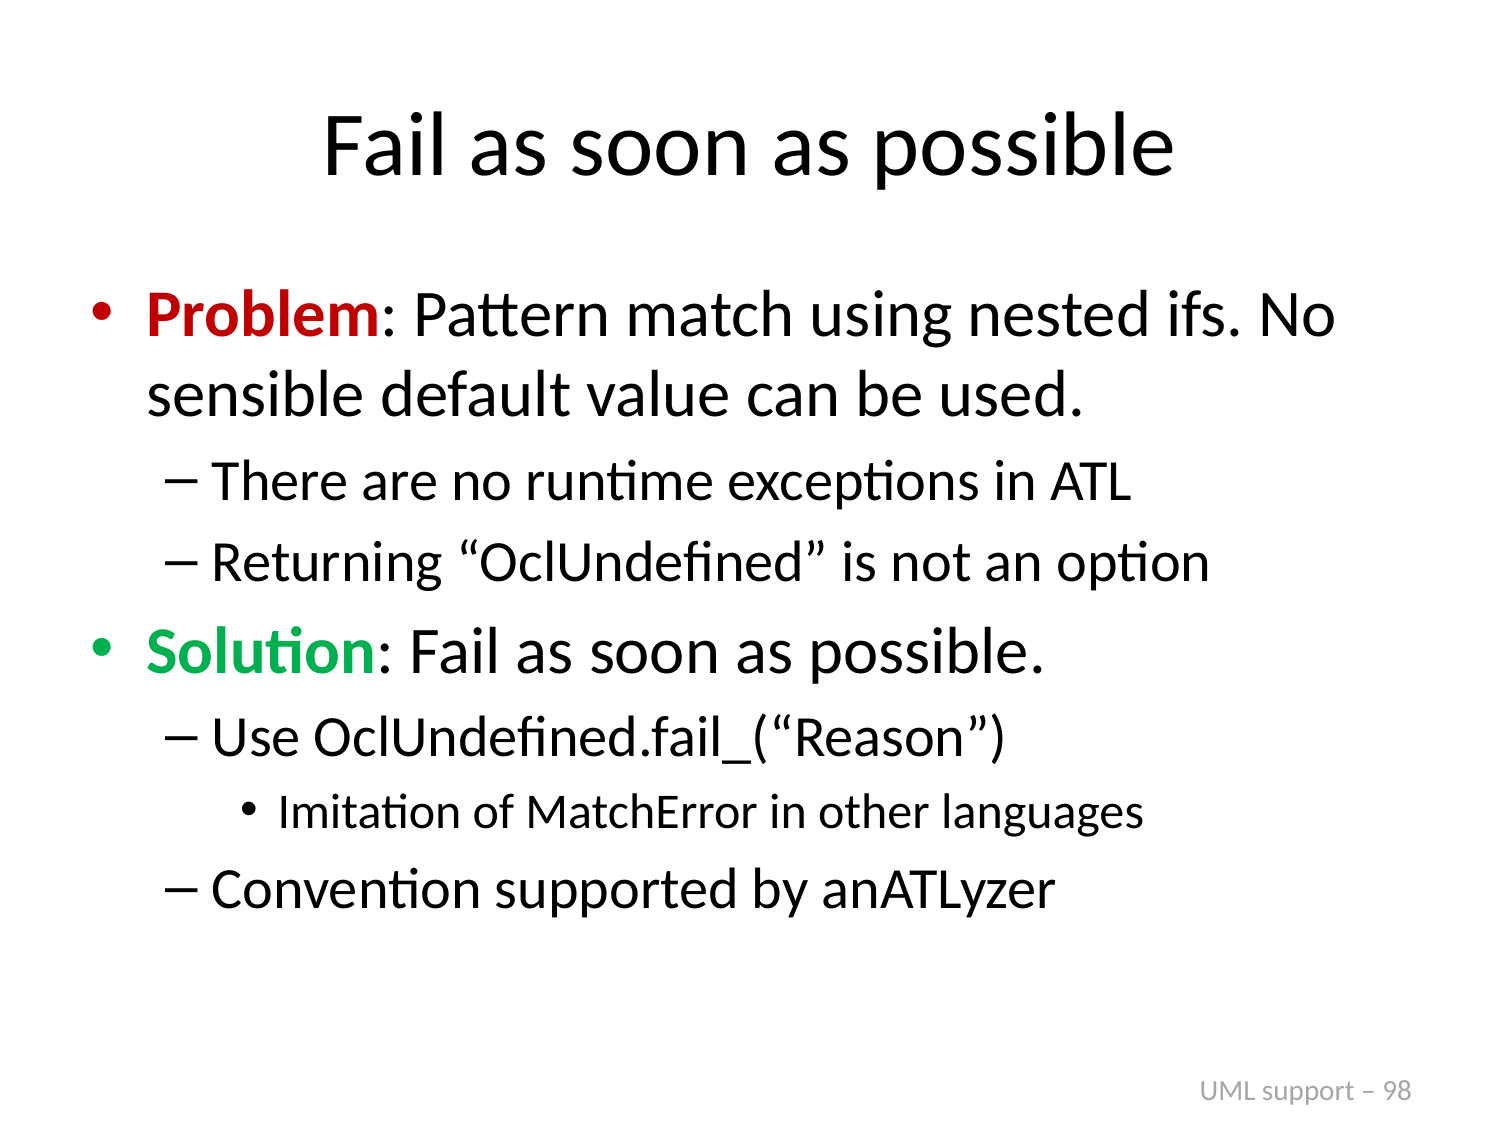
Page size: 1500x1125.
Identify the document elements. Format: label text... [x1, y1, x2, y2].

title Fail as soon as possible [75, 45, 1425, 233]
list Problem: Pattern match using nested ifs. No sensible default value can be used. There are no runtime exceptions in ATL Returning “OclUndefined” is not an option Solution: Fail as soon as possible. Use OclUndefined.fail_(“Reason”) Imitation of MatchError in other languages Convention supported by anATLyzer [75, 262, 1425, 1005]
text_box UML support – 98 [1184, 1064, 1500, 1115]
